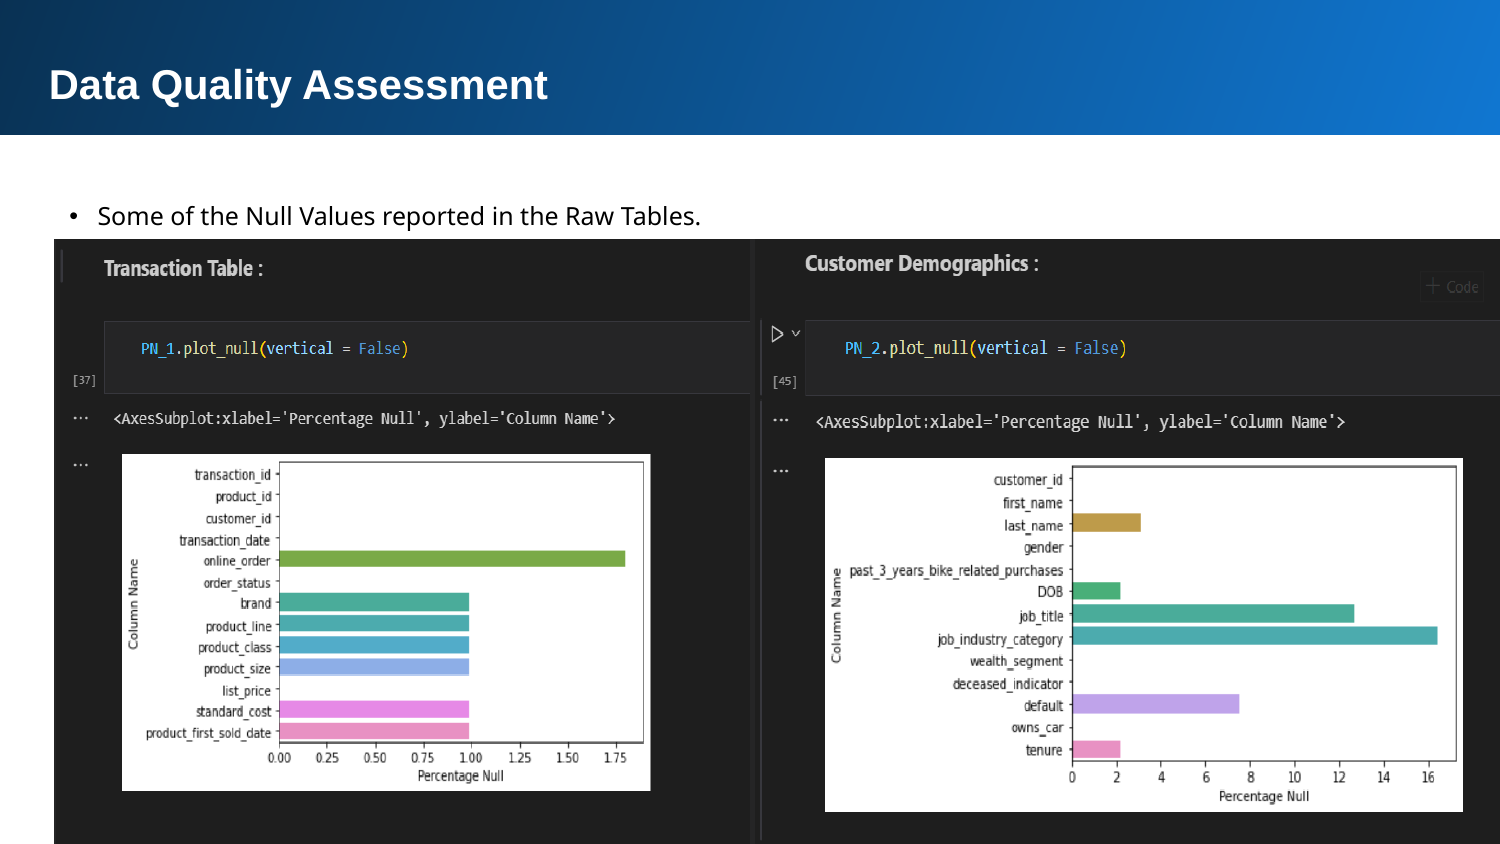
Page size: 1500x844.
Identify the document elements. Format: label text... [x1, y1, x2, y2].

picture [54, 239, 1500, 844]
text_box [0, 0, 1500, 135]
text_box Some of the Null Values reported in the Raw Tables. [54, 181, 1500, 239]
text_box Data Quality Assessment [33, 43, 1439, 124]
